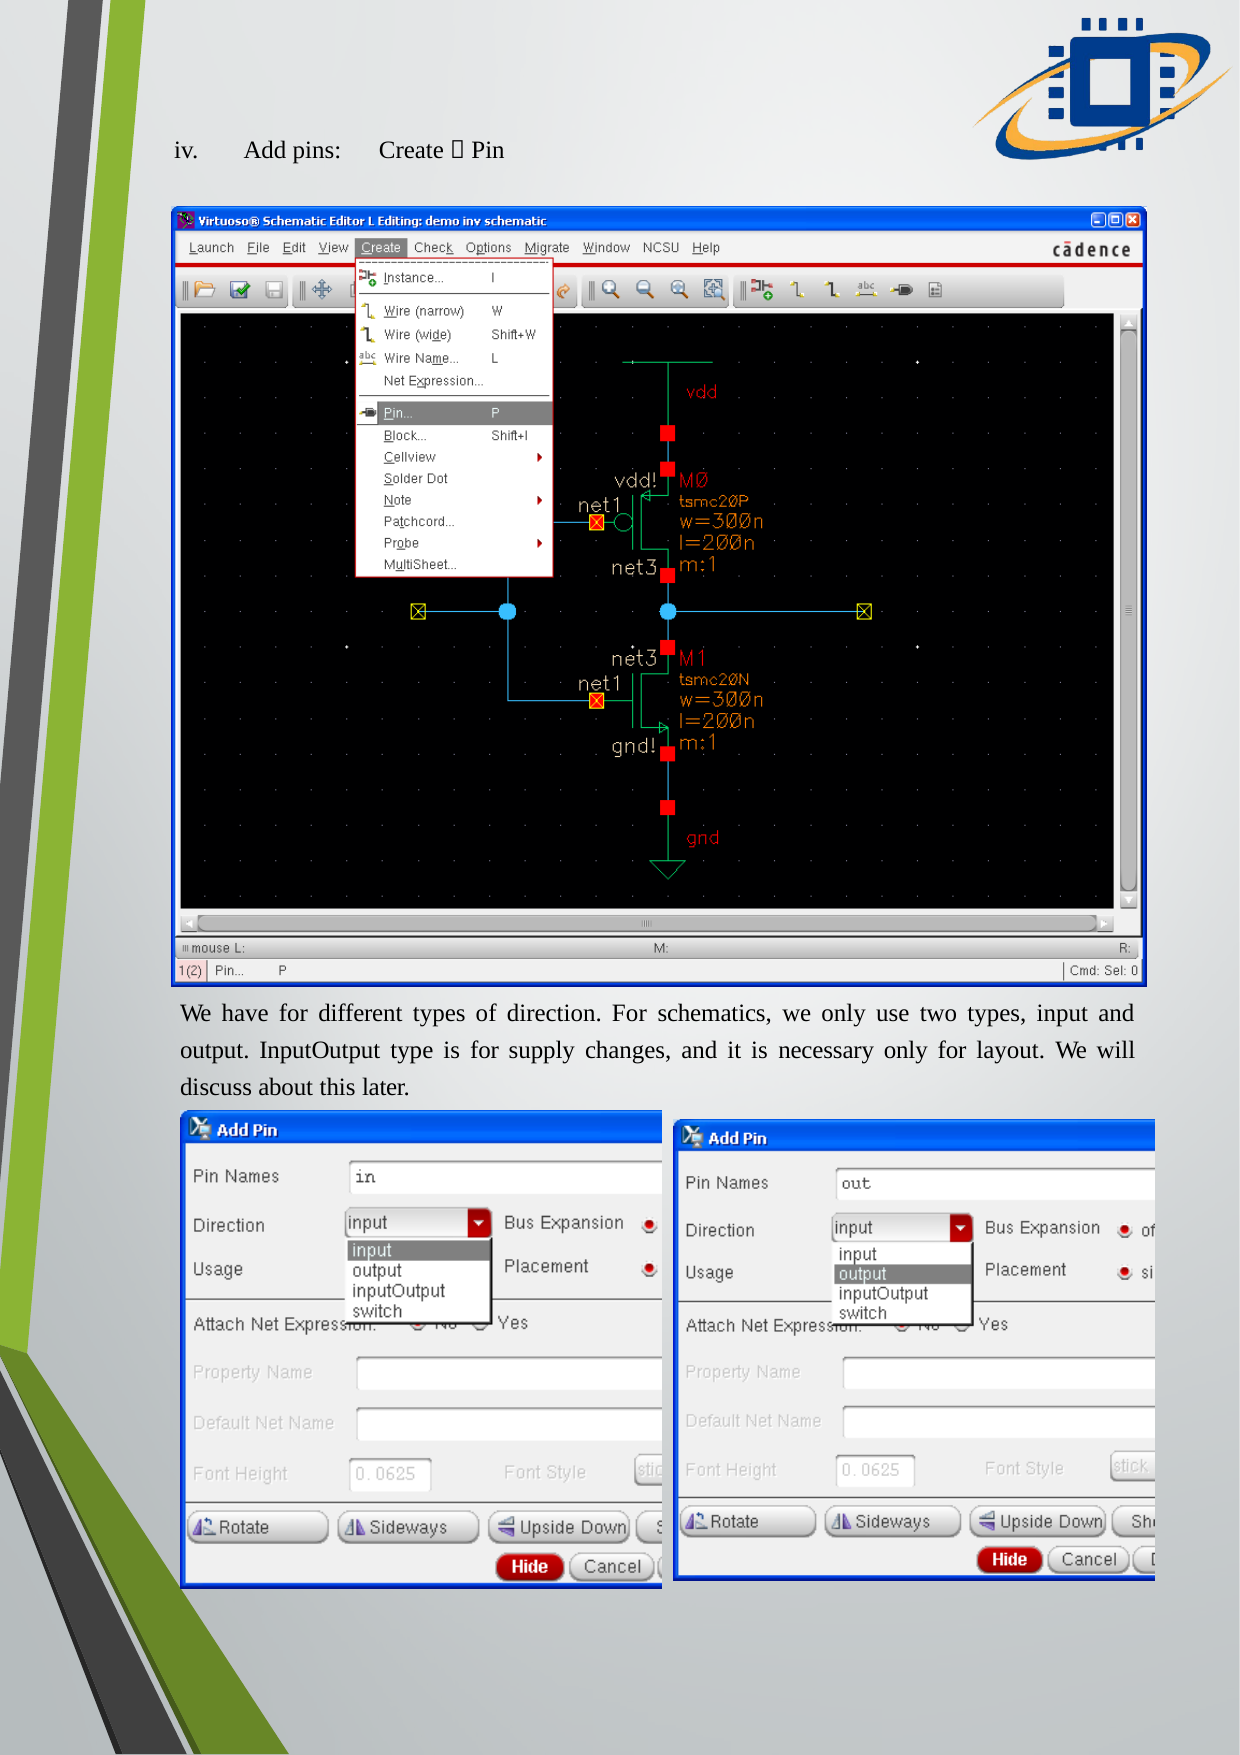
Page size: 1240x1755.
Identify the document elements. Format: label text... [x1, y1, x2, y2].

text_box We have for different types of direction. For schematics, we only use two types, input and output. InputOutput type is for supply changes, and it is necessary only for layout. We will discuss about this later. [177, 987, 1146, 1101]
text_box iv. Add pins: Create  Pin [172, 131, 515, 164]
picture [179, 1110, 663, 1590]
picture [672, 1118, 1156, 1581]
picture [171, 205, 1147, 987]
picture [954, 0, 1240, 180]
